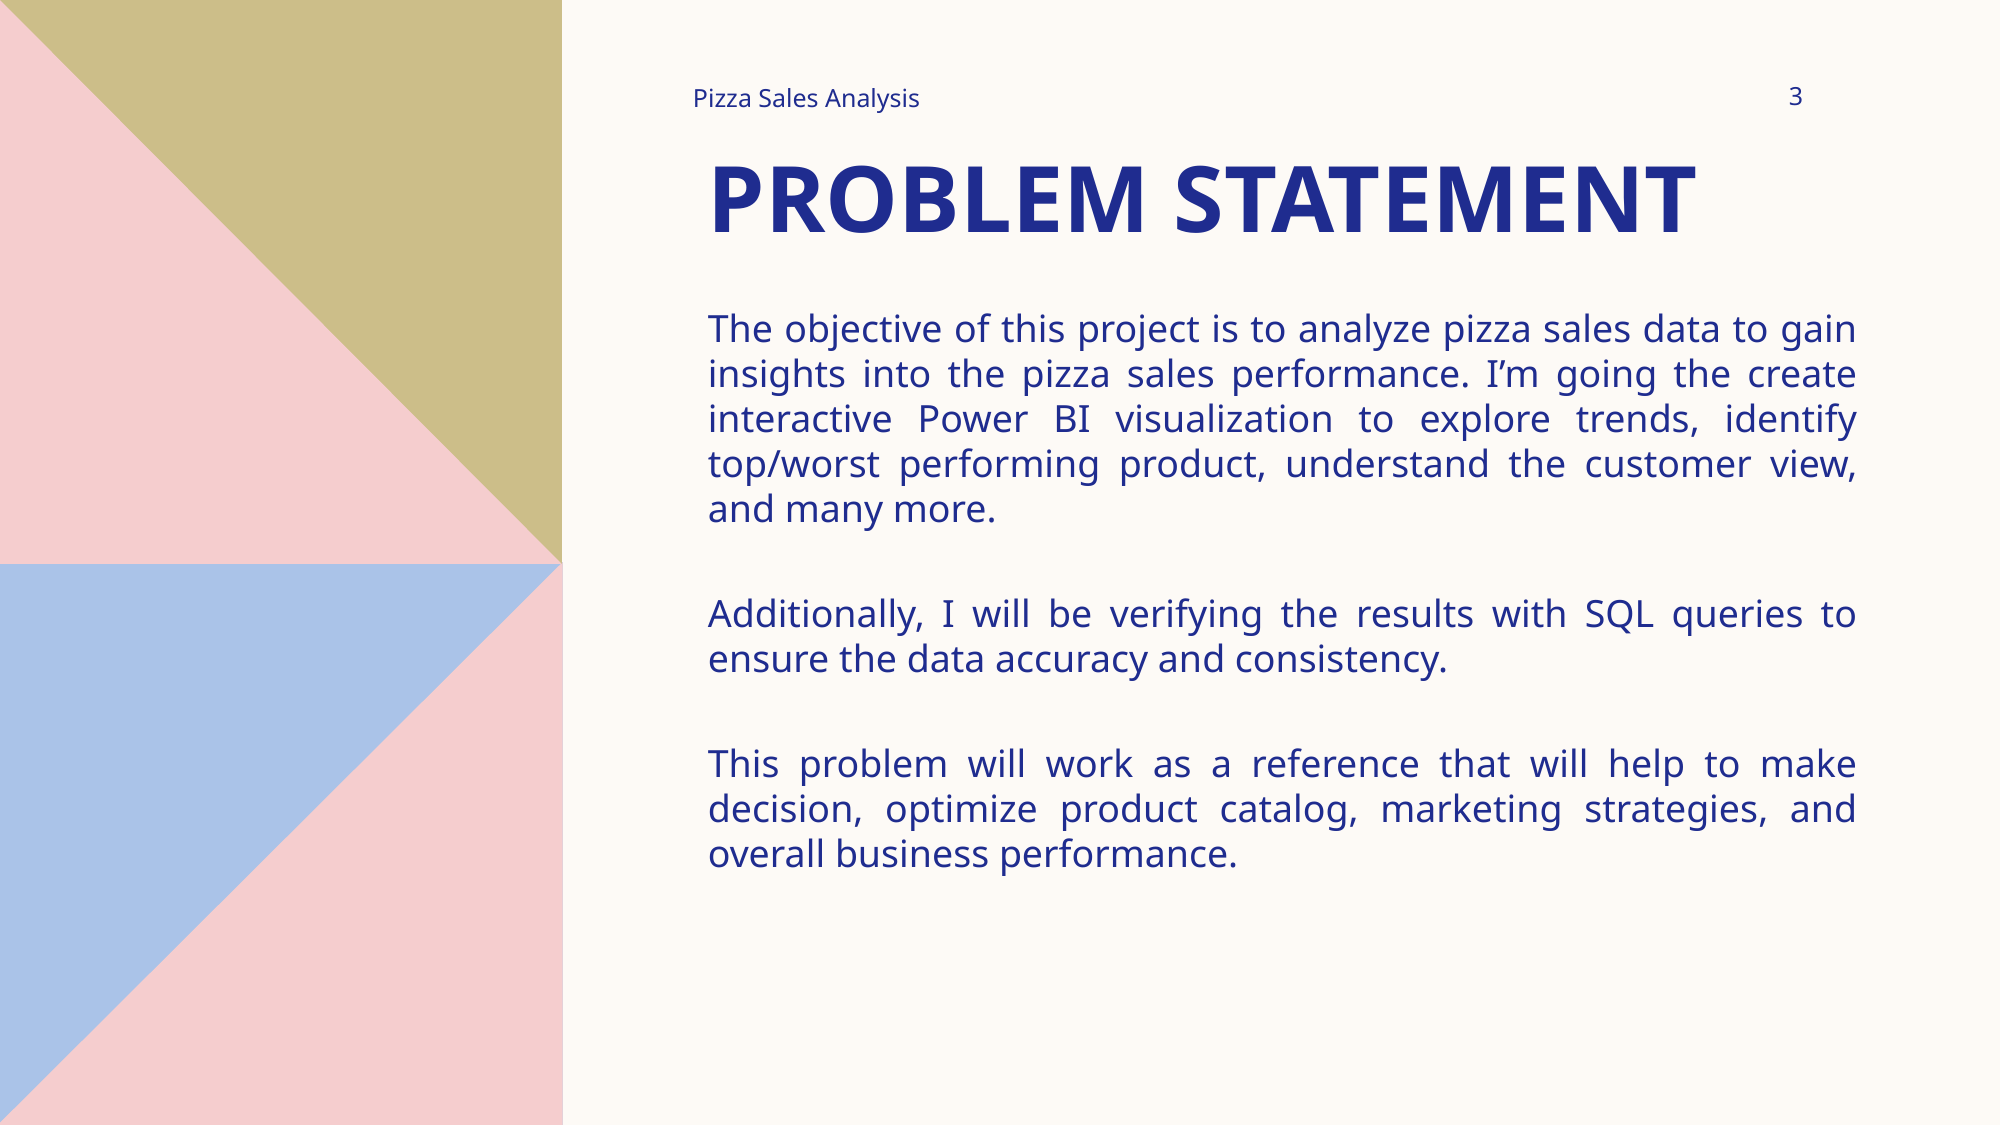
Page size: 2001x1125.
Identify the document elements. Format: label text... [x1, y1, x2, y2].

footer Pizza Sales Analysis [693, 75, 1218, 120]
title Problem Statement [692, 133, 1874, 261]
slide_number 3 [1641, 77, 1803, 118]
list The objective of this project is to analyze pizza sales data to gain insights into the pizza sales performance. I’m going the create interactive Power BI visualization to explore trends, identify top/worst performing product, understand the customer view, and many more. Additionally, I will be verifying the results with SQL queries to ensure the data accuracy and consistency. This problem will work as a reference that will help to make decision, optimize product catalog, marketing strategies, and overall business performance. [693, 297, 1874, 1013]
